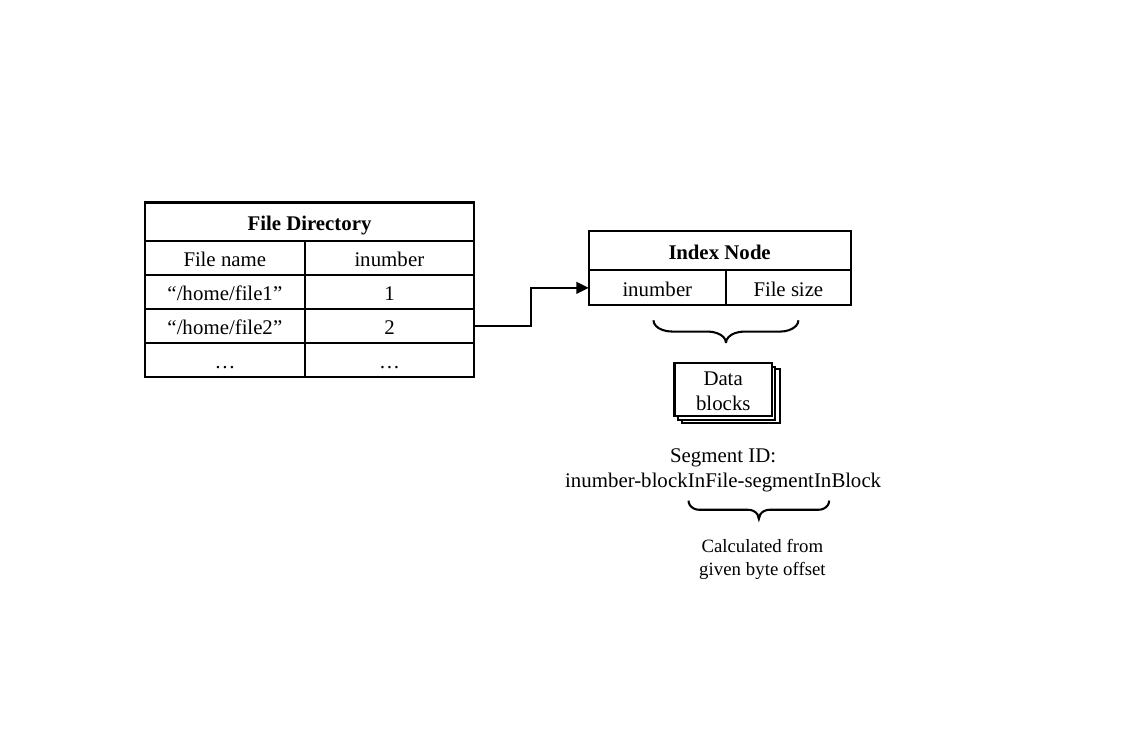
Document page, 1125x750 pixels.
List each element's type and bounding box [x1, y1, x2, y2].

text_box [145, 202, 898, 583]
